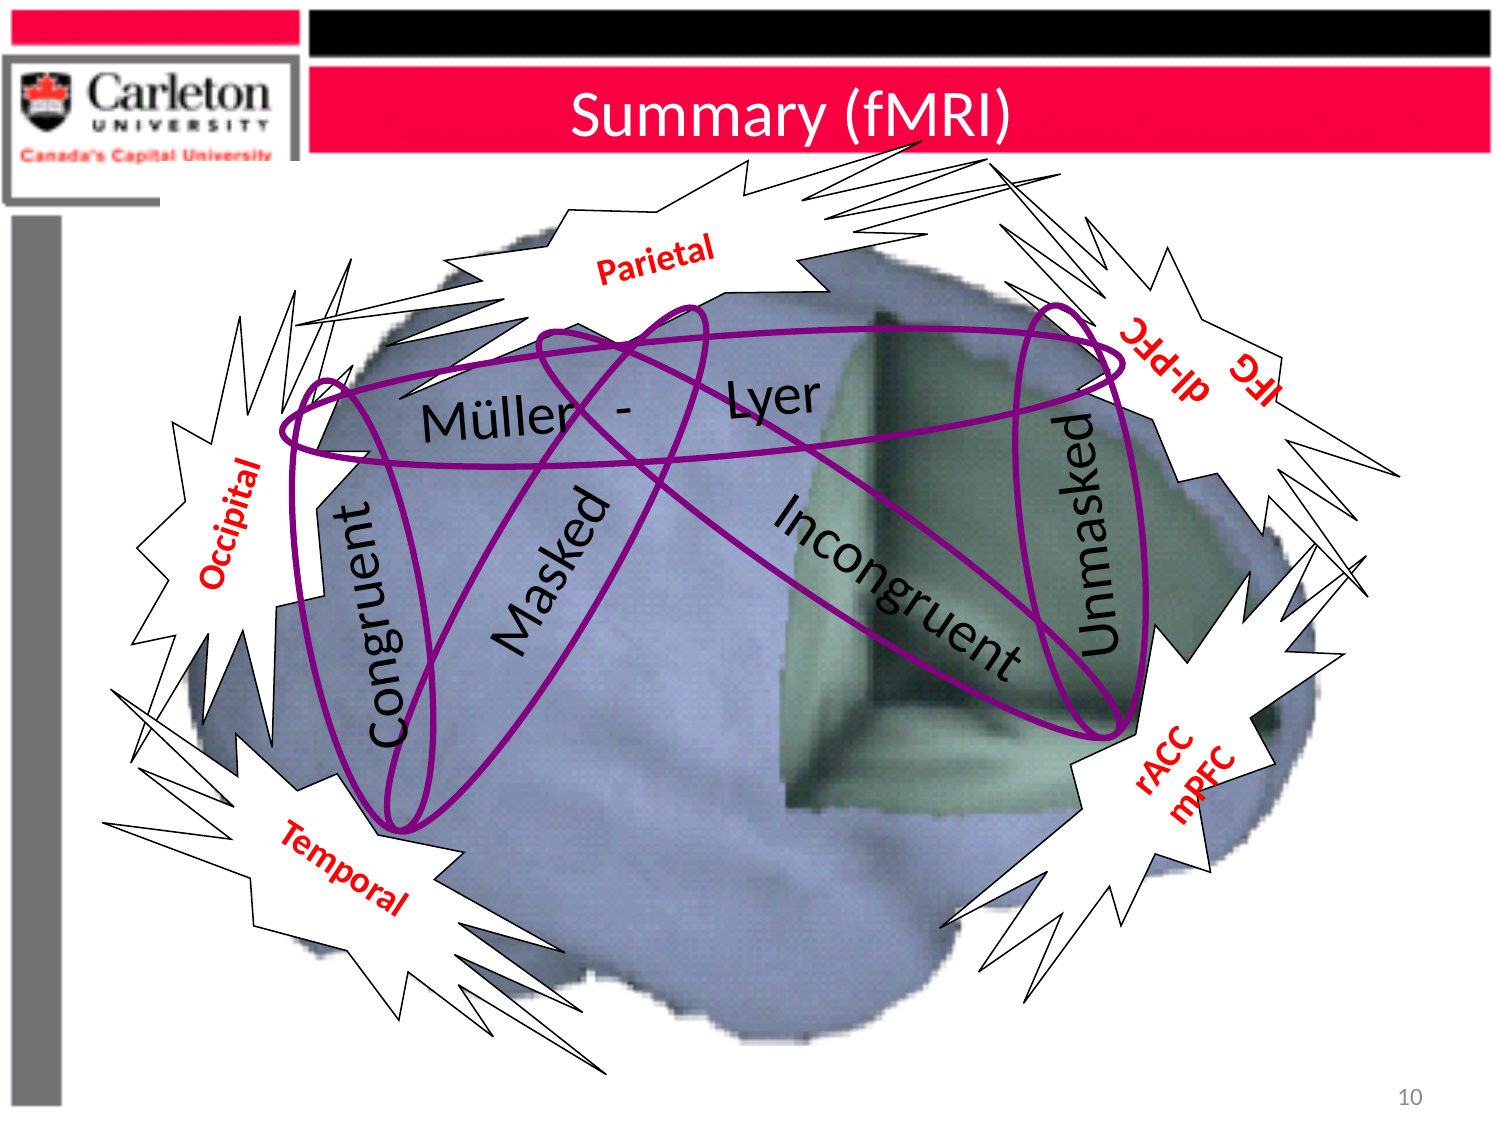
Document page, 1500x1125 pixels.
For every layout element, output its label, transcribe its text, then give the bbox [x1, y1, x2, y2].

text_box Occipital [136, 531, 154, 566]
text_box Temporal [102, 822, 154, 843]
text_box Summary (fMRI) [514, 62, 1070, 158]
text_box Temporal [110, 689, 154, 731]
text_box Occipital [130, 723, 152, 763]
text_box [160, 161, 1366, 1118]
picture [0, 0, 1500, 1125]
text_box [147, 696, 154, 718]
text_box Occipital [131, 605, 154, 645]
text_box dl-PFC IFG [1370, 458, 1401, 477]
text_box Temporal [138, 767, 154, 781]
slide_number 10 [1365, 1065, 1438, 1125]
